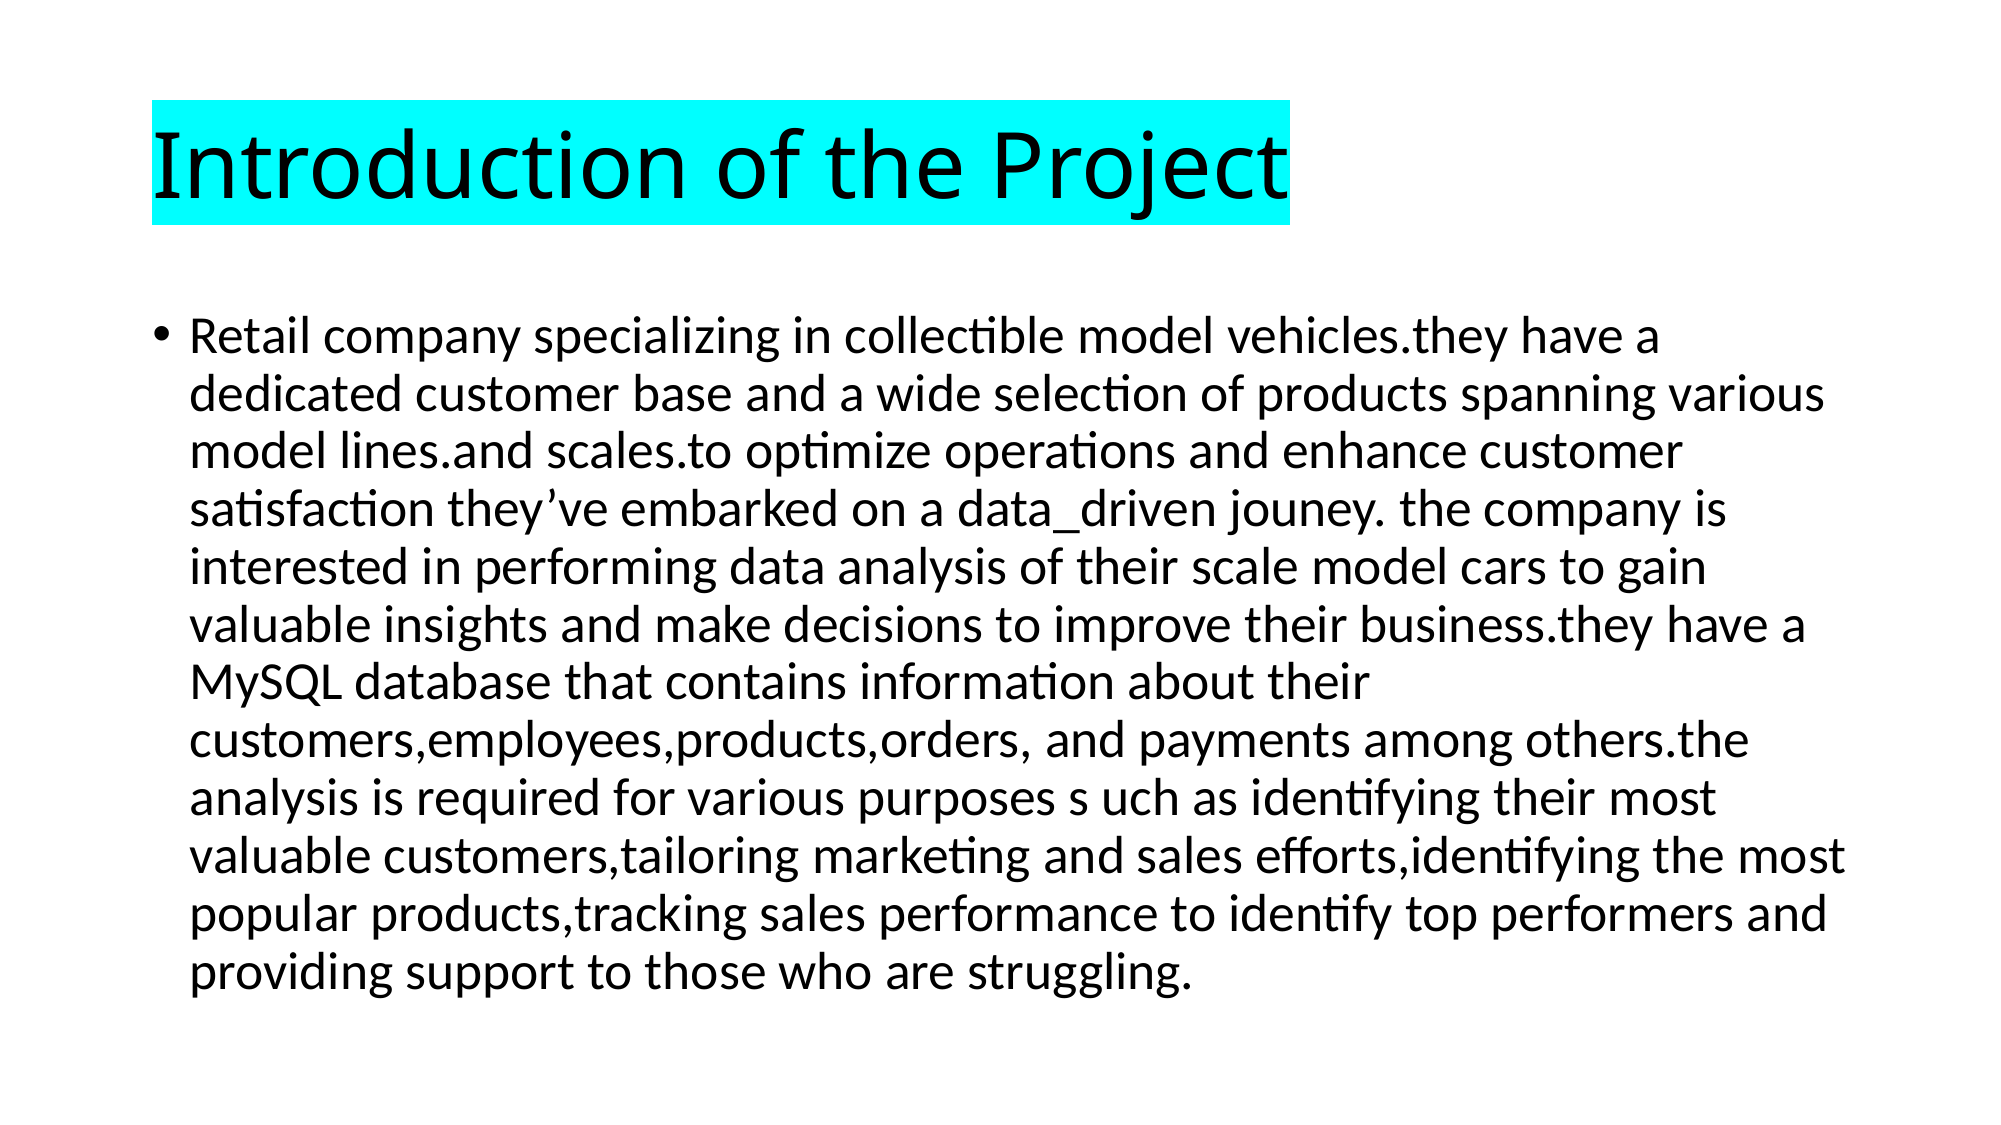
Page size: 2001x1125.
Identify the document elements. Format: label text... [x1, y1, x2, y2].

title Introduction of the Project [137, 59, 1863, 278]
list Retail company specializing in collectible model vehicles.they have a dedicated customer base and a wide selection of products spanning various model lines.and scales.to optimize operations and enhance customer satisfaction they’ve embarked on a data_driven jouney. the company is interested in performing data analysis of their scale model cars to gain valuable insights and make decisions to improve their business.they have a MySQL database that contains information about their customers,employees,products,orders, and payments among others.the analysis is required for various purposes s uch as identifying their most valuable customers,tailoring marketing and sales efforts,identifying the most popular products,tracking sales performance to identify top performers and providing support to those who are struggling. [137, 299, 1863, 1014]
